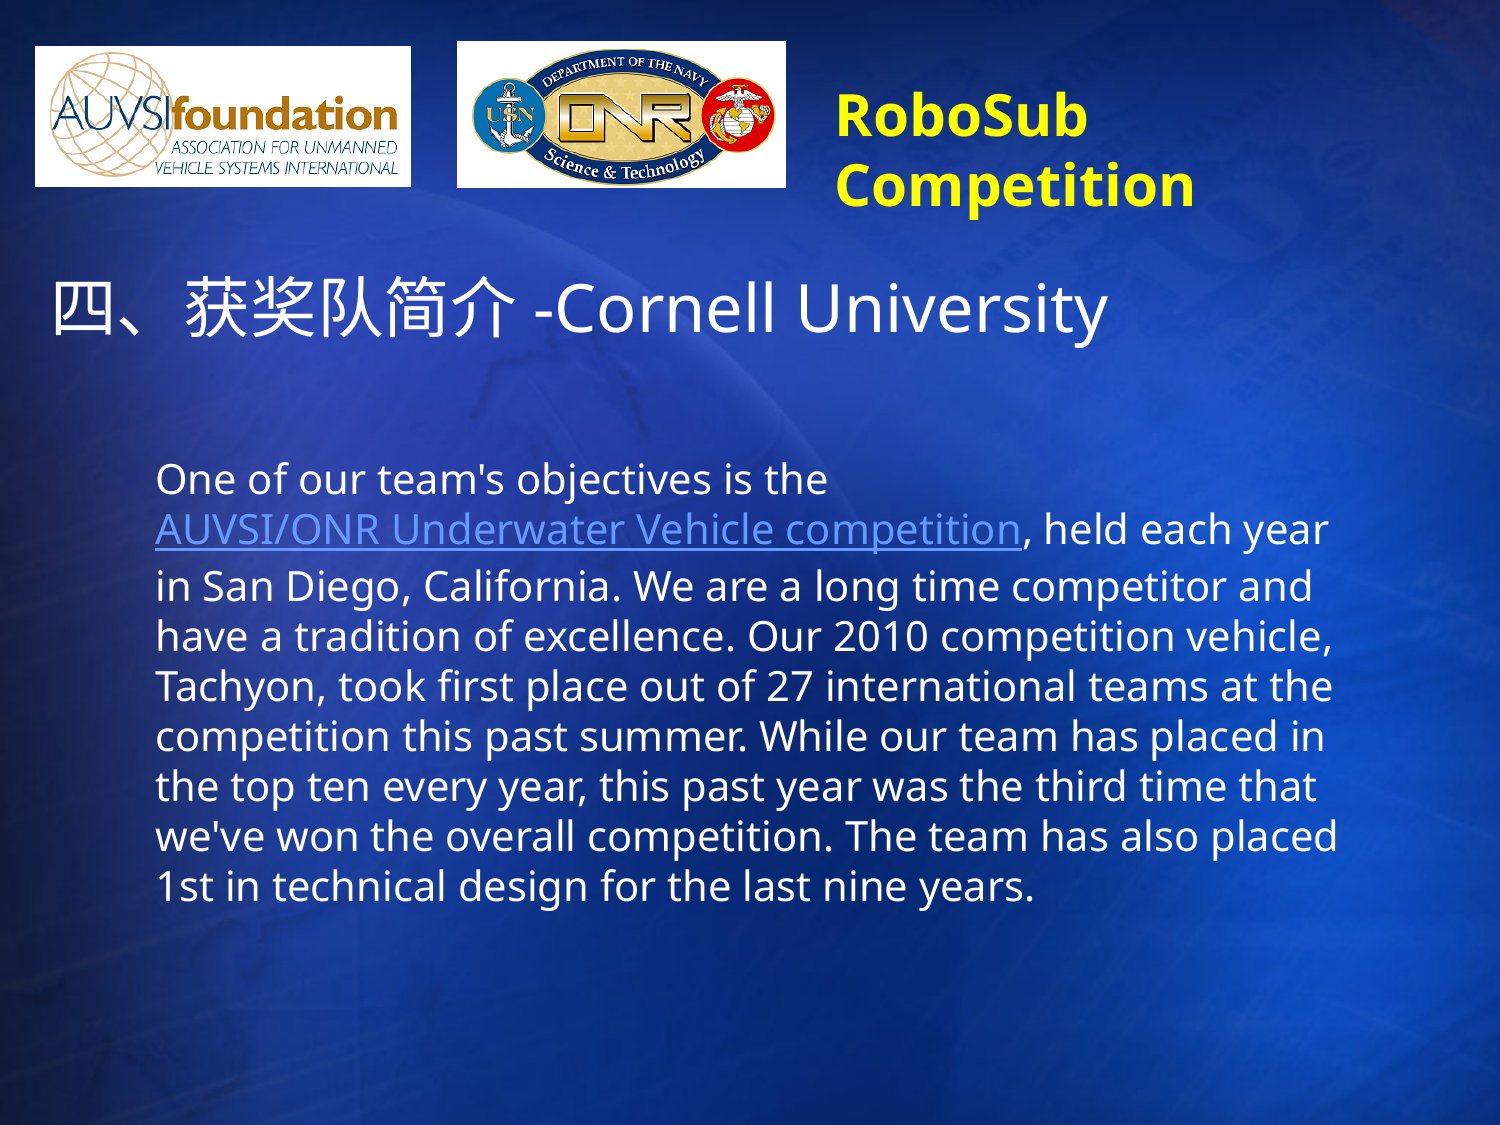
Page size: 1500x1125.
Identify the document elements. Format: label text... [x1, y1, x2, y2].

text_box One of our team's objectives is the AUVSI/ONR Underwater Vehicle competition, held each year in San Diego, California. We are a long time competitor and have a tradition of excellence. Our 2010 competition vehicle, Tachyon, took first place out of 27 international teams at the competition this past summer. While our team has placed in the top ten every year, this past year was the third time that we've won the overall competition. The team has also placed 1st in technical design for the last nine years. [140, 445, 1360, 918]
picture [0, 0, 1500, 1125]
subtitle 四、获奖队简介-Cornell University [34, 257, 1407, 387]
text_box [35, 41, 1442, 188]
